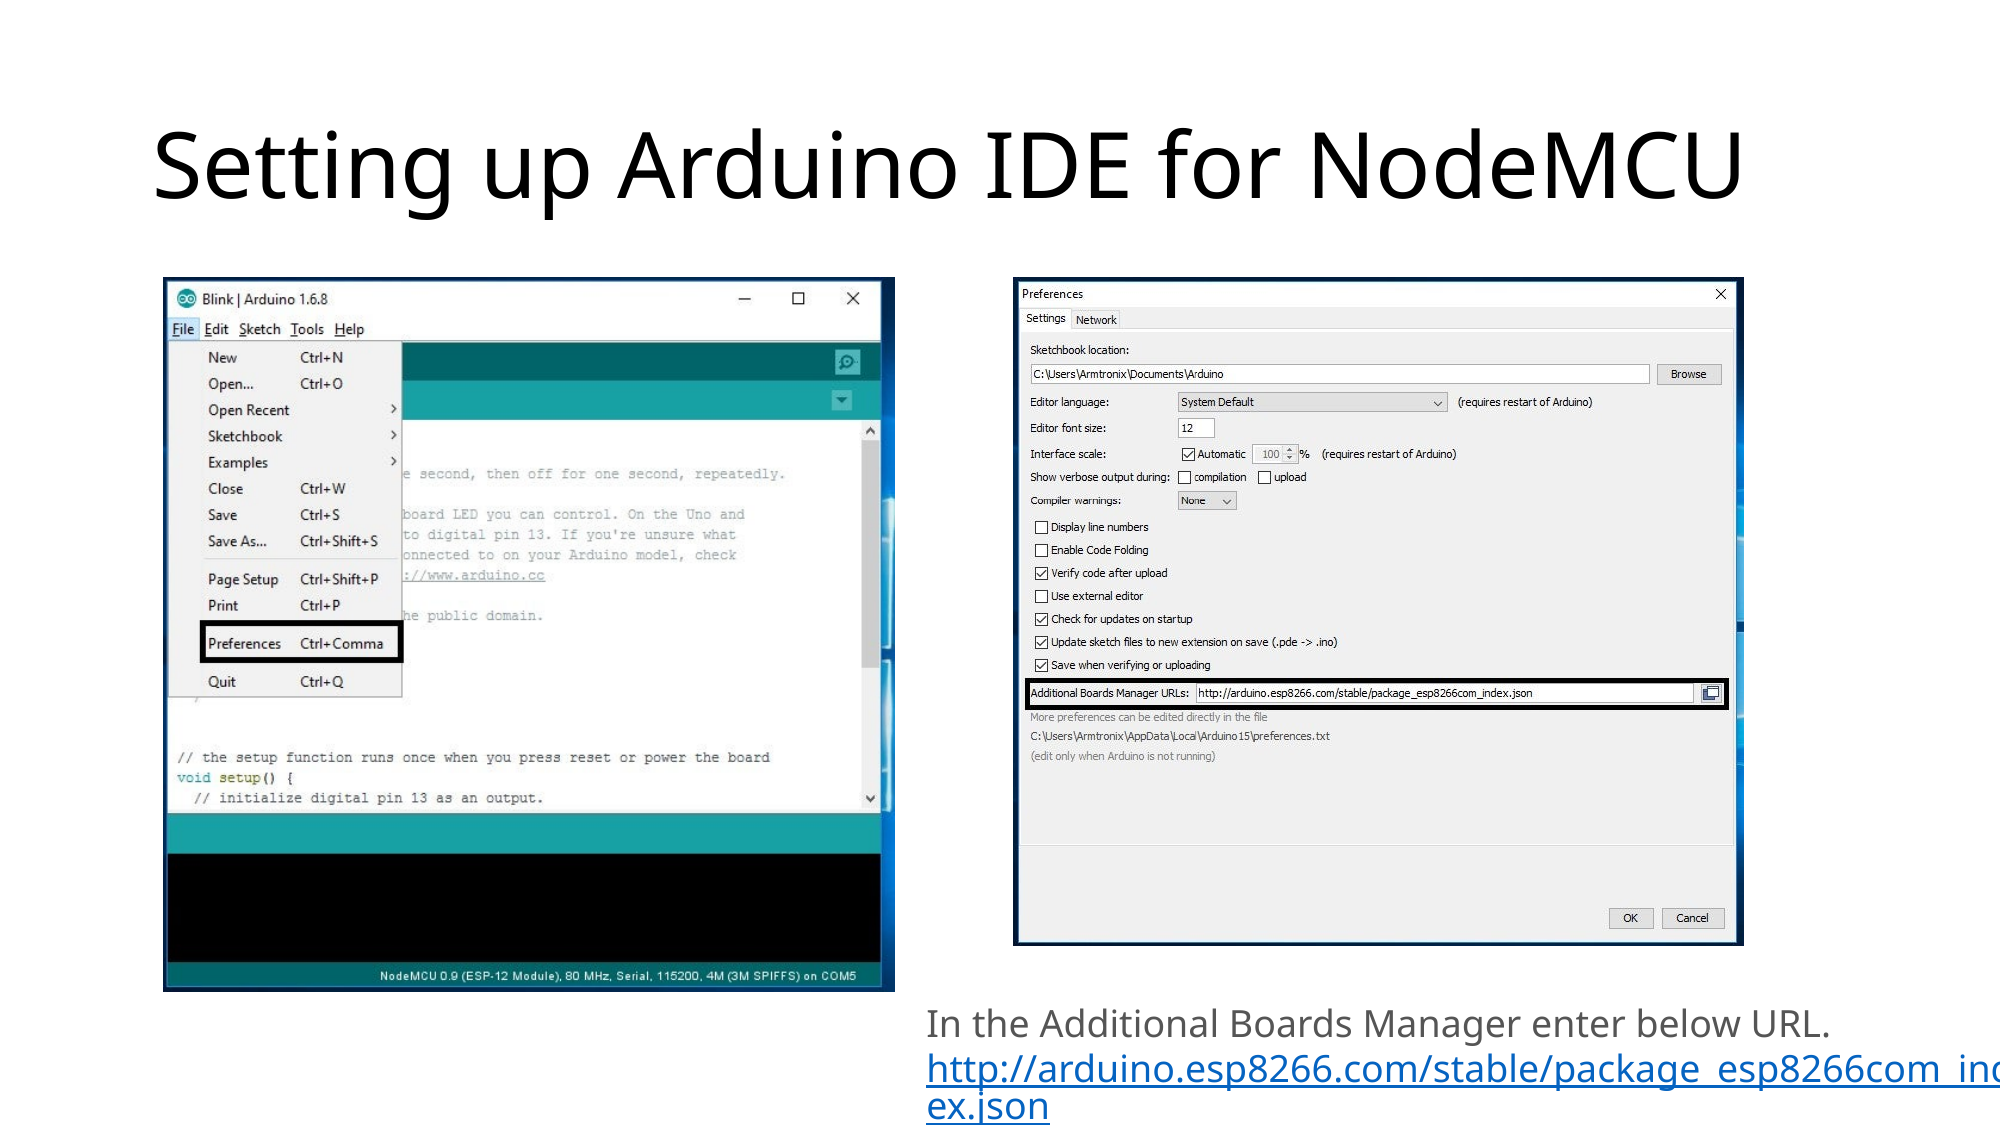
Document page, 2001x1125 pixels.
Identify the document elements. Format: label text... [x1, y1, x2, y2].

title Setting up Arduino IDE for NodeMCU [137, 59, 1863, 278]
picture [1013, 277, 1744, 946]
text_box In the Additional Boards Manager enter below URL. http://arduino.esp8266.com/stable/package_esp8266com_index.json [911, 992, 2000, 1104]
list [163, 277, 895, 992]
